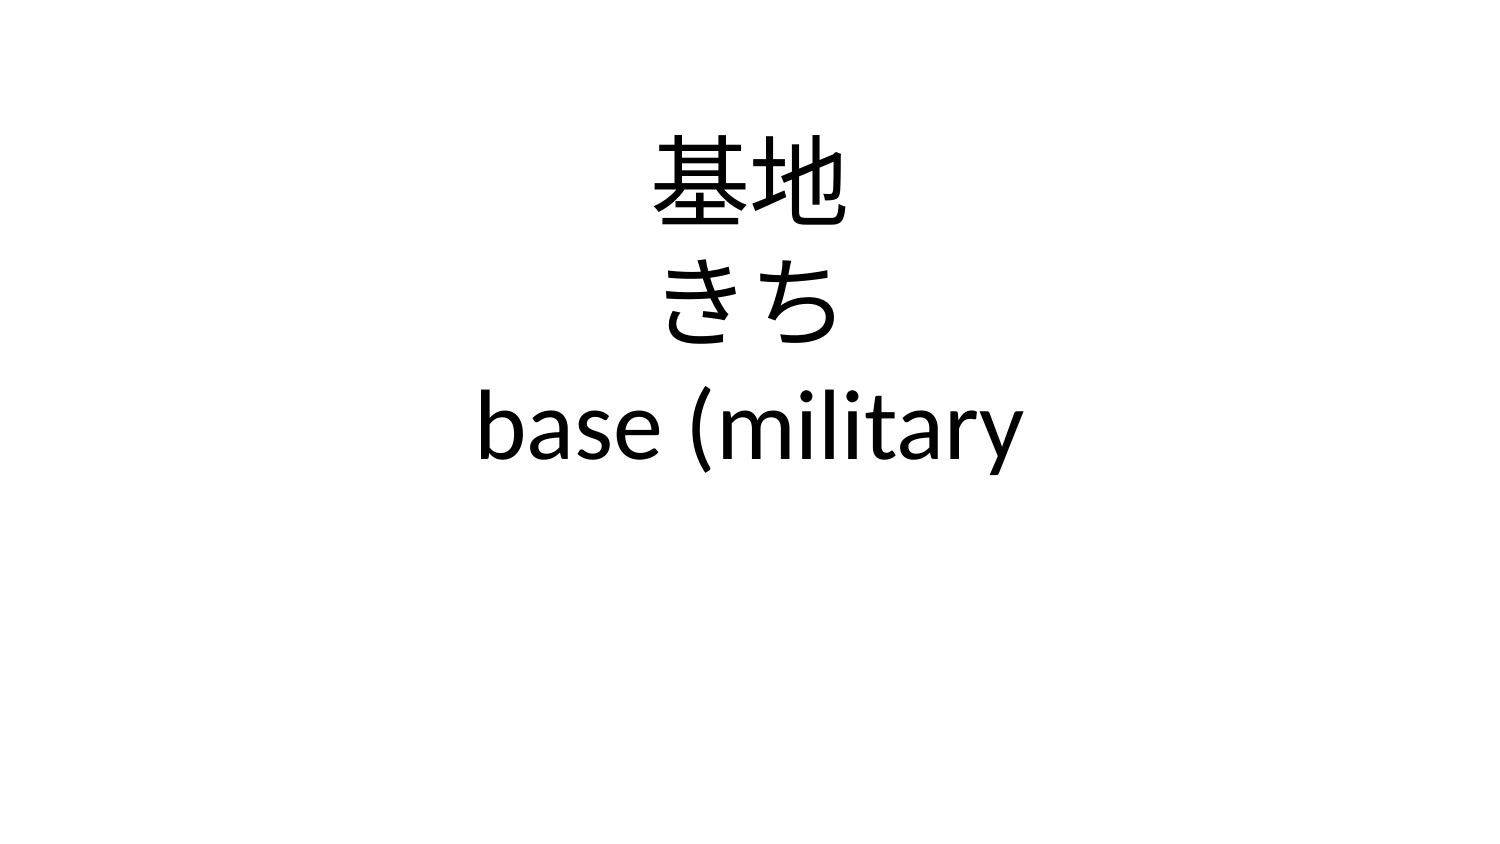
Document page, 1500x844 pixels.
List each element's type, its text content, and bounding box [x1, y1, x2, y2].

text_box 基地 きち base (military [0, 149, 1500, 450]
